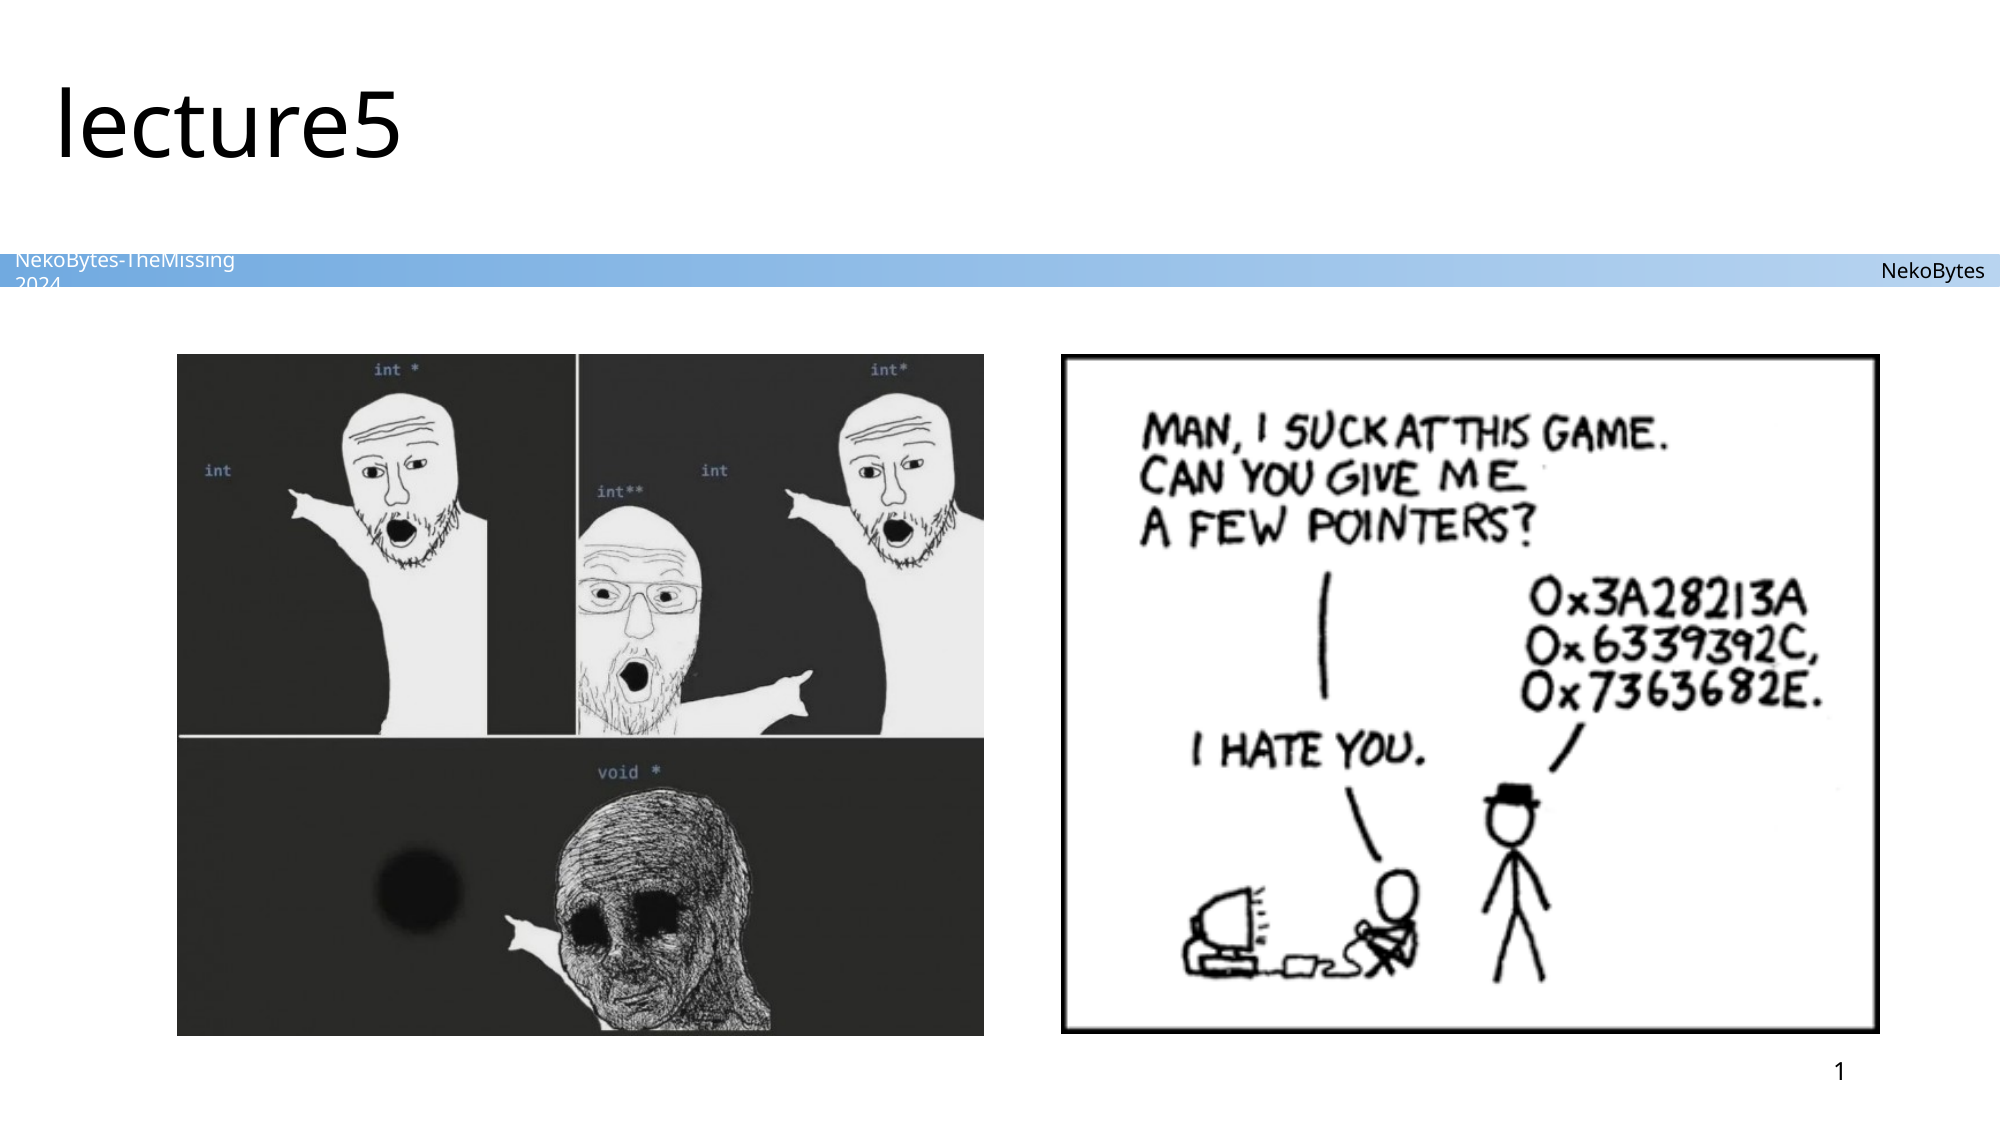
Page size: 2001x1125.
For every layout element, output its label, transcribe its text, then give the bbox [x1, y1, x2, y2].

picture [176, 353, 985, 1036]
title lecture5 [39, 19, 1765, 237]
slide_number 1 [1412, 1042, 1863, 1103]
picture [1061, 353, 1880, 1034]
